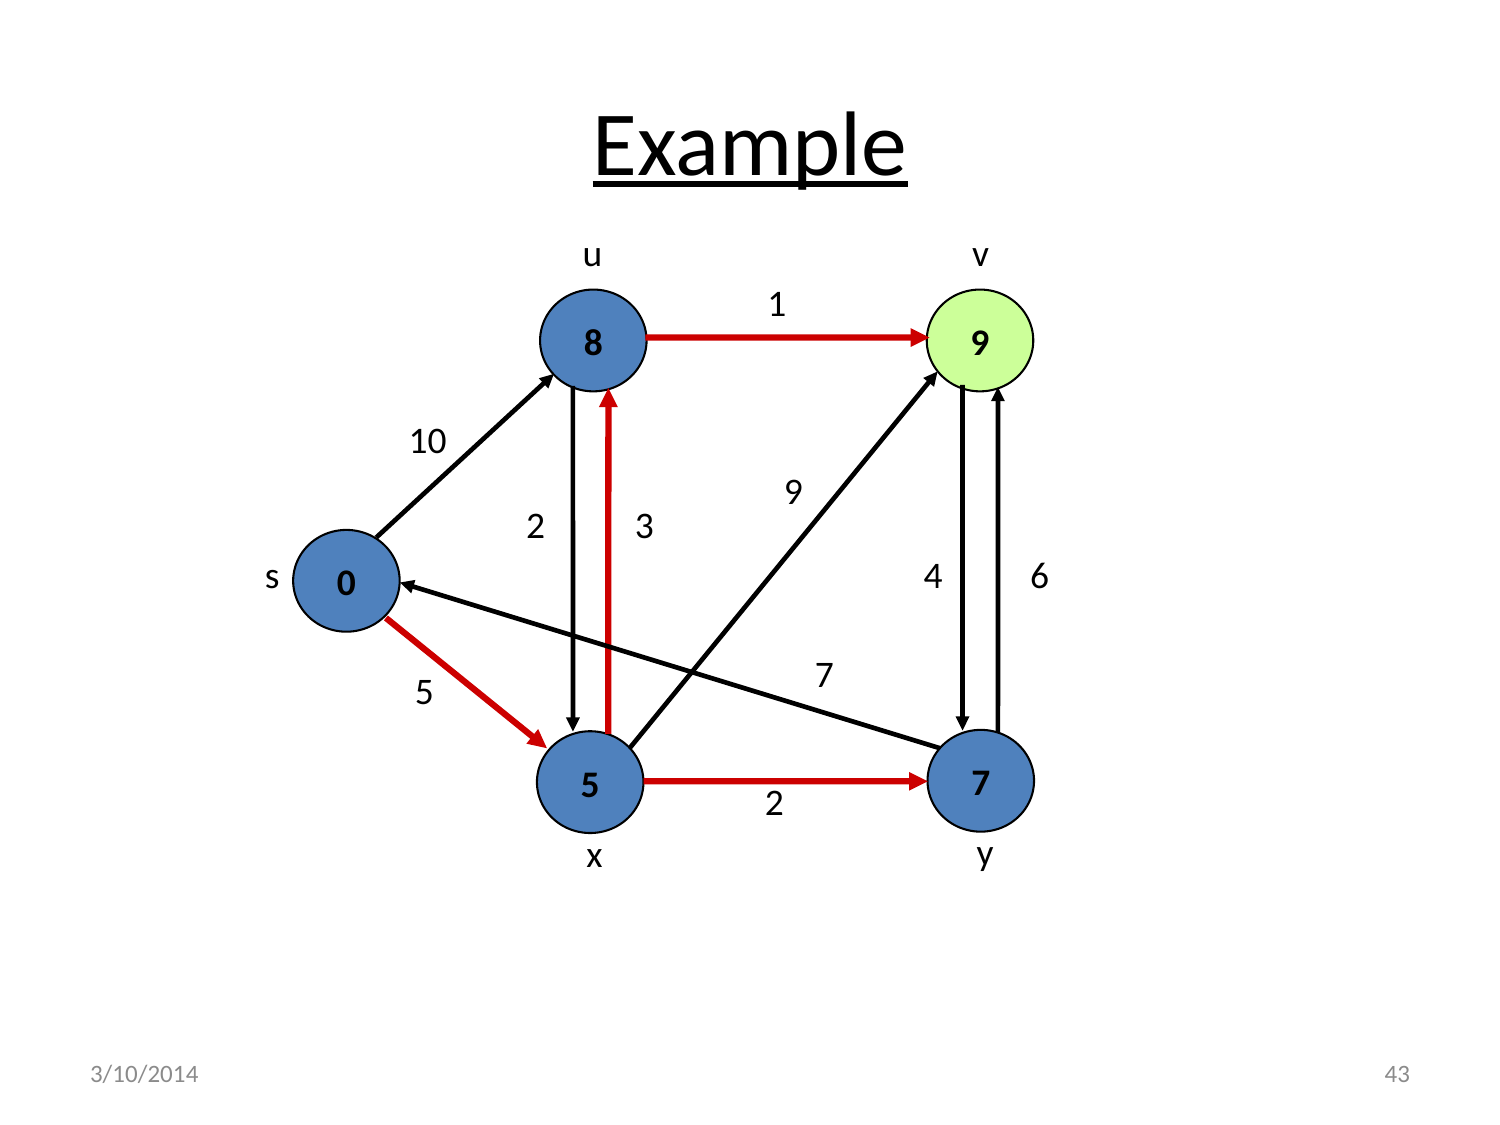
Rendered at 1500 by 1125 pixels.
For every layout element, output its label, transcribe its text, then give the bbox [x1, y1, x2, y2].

text_box 4 [908, 543, 958, 603]
text_box [462, 373, 554, 459]
text_box 1 [752, 271, 802, 331]
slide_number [75, 1042, 425, 1103]
text_box 0 [295, 529, 400, 632]
text_box [399, 580, 940, 749]
text_box 10 [393, 408, 462, 468]
text_box [449, 668, 547, 749]
text_box 6 [1015, 543, 1065, 603]
text_box [991, 387, 1005, 733]
text_box [799, 775, 928, 788]
text_box u [567, 221, 618, 281]
text_box x [571, 822, 618, 883]
text_box 5 [536, 731, 644, 830]
text_box s [250, 543, 295, 603]
text_box [566, 636, 580, 732]
text_box v [957, 221, 1004, 281]
text_box [645, 331, 930, 344]
text_box [602, 388, 615, 646]
text_box [956, 384, 969, 731]
text_box 2 [750, 770, 799, 831]
text_box 7 [927, 729, 1035, 829]
text_box 5 [399, 659, 449, 719]
slide_number 43 [1074, 1042, 1425, 1103]
text_box 2 [511, 493, 560, 554]
text_box [818, 371, 938, 518]
text_box 7 [800, 642, 849, 703]
text_box 3 [620, 493, 669, 554]
text_box 9 [926, 289, 1034, 392]
title Example [75, 45, 1425, 233]
text_box y [961, 820, 1009, 880]
text_box 8 [540, 289, 647, 392]
text_box 9 [769, 460, 818, 520]
